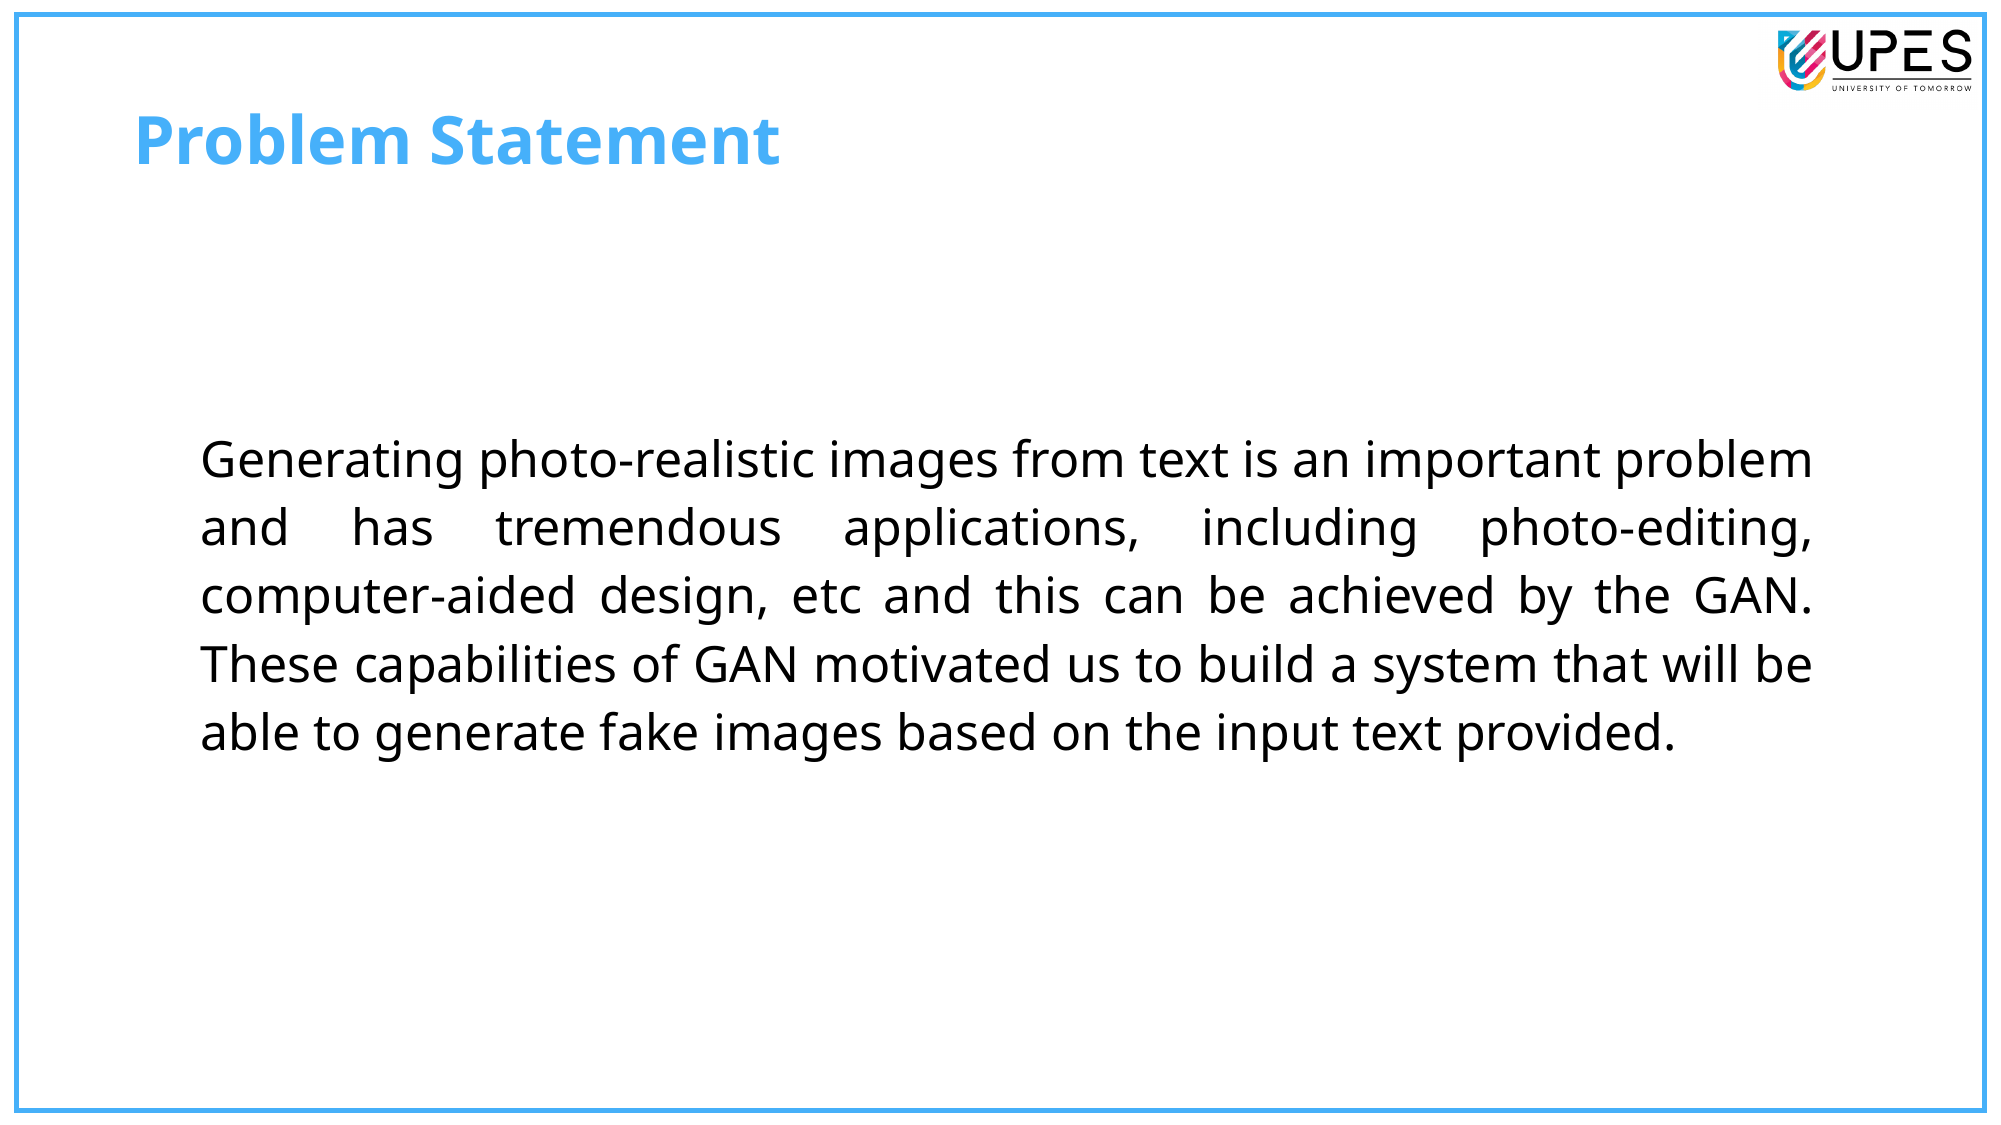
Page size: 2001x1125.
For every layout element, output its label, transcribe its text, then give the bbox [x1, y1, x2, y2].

text_box Problem Statement [118, 90, 1354, 186]
picture [1758, 20, 1978, 110]
text_box Generating photo-realistic images from text is an important problem and has tremendous applications, including photo-editing, computer-aided design, etc and this can be achieved by the GAN. These capabilities of GAN motivated us to build a system that will be able to generate fake images based on the input text provided. [170, 411, 1830, 769]
